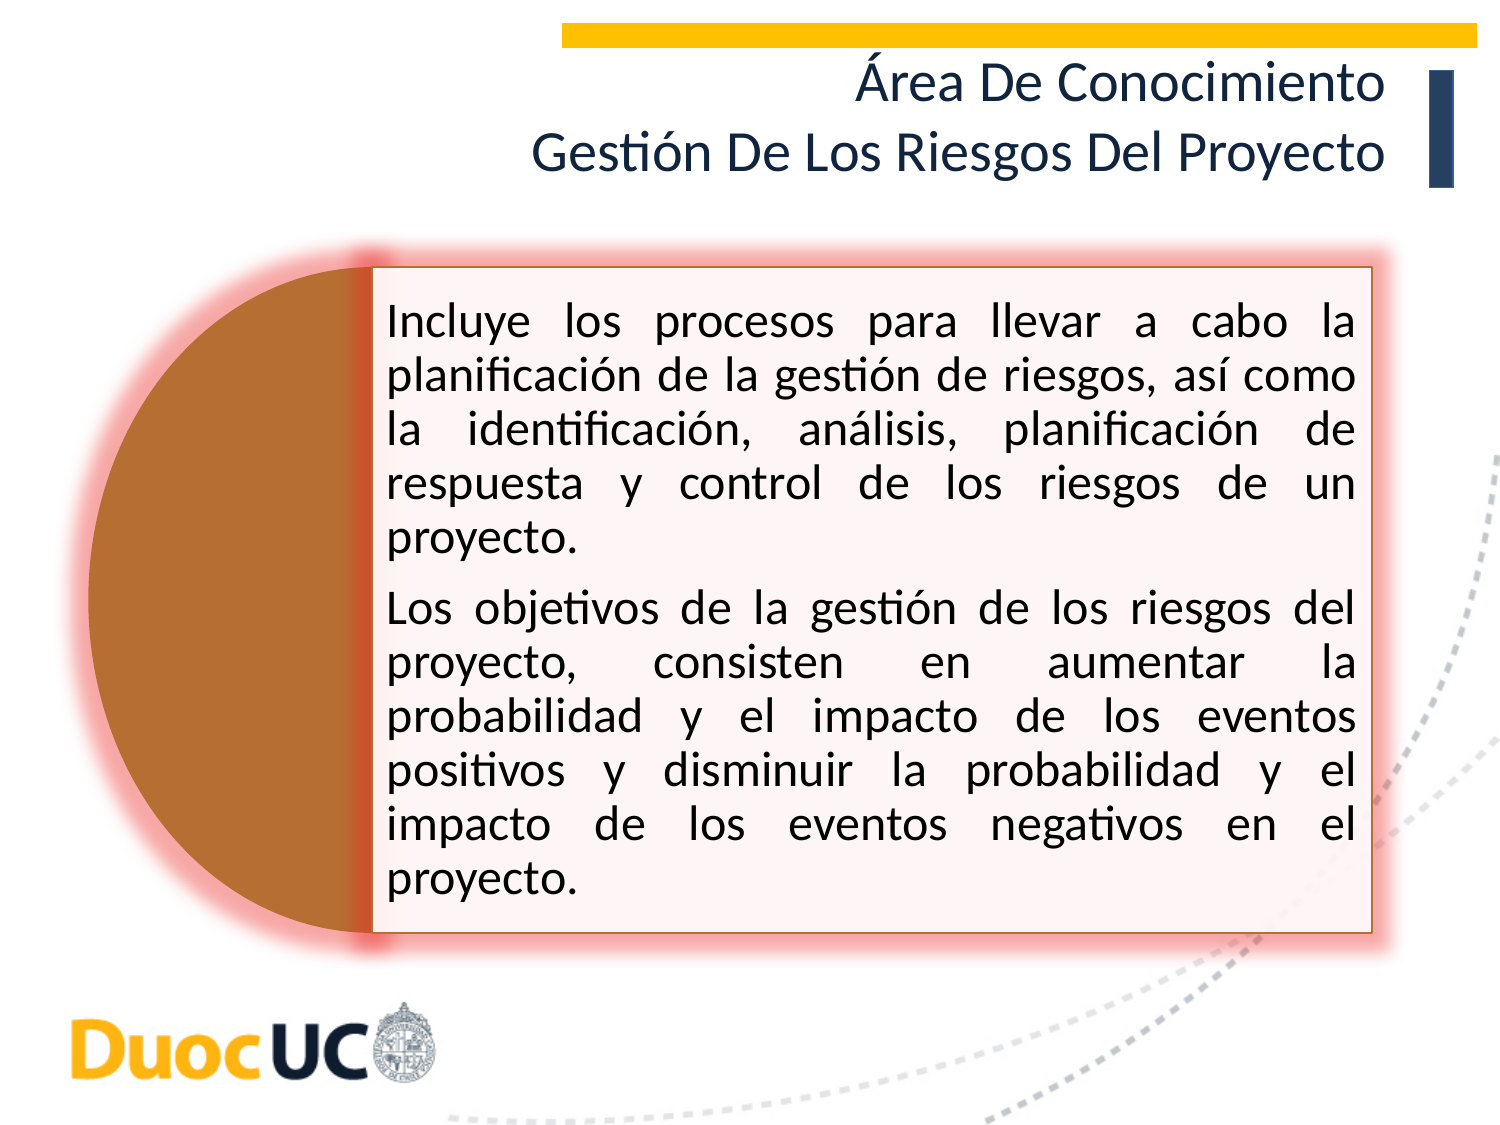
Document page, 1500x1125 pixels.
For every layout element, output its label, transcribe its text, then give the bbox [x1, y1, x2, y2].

picture [0, 0, 1500, 1125]
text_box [64, 219, 1394, 953]
title Área De Conocimiento Gestión De Los Riesgos Del Proyecto [64, 54, 1416, 243]
